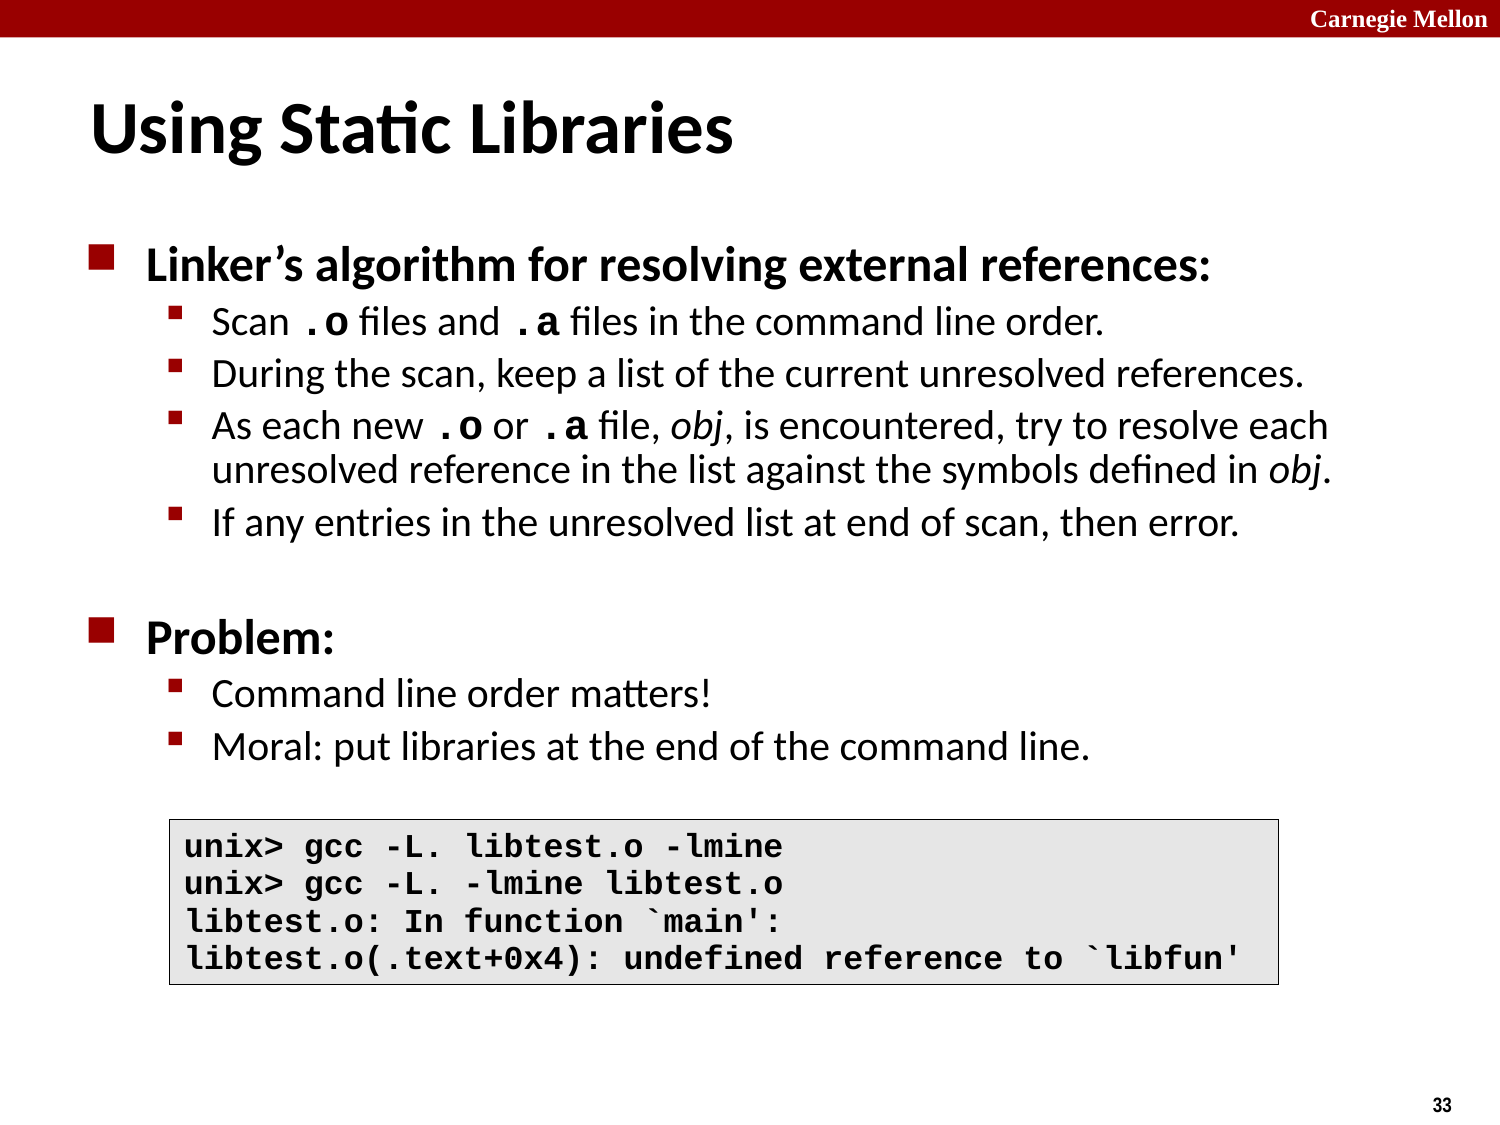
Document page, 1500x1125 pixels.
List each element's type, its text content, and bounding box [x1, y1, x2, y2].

text_box unix> gcc -L. libtest.o -lmine unix> gcc -L. -lmine libtest.o libtest.o: In function `main': libtest.o(.text+0x4): undefined reference to `libfun' [169, 819, 1279, 985]
title Using Static Libraries [74, 58, 1500, 188]
list Linker’s algorithm for resolving external references: Scan .o files and .a files in the command line order. During the scan, keep a list of the current unresolved references. As each new .o or .a file, obj, is encountered, try to resolve each unresolved reference in the list against the symbols defined in obj. If any entries in the unresolved list at end of scan, then error. Problem: Command line order matters! Moral: put libraries at the end of the command line. [74, 234, 1438, 913]
